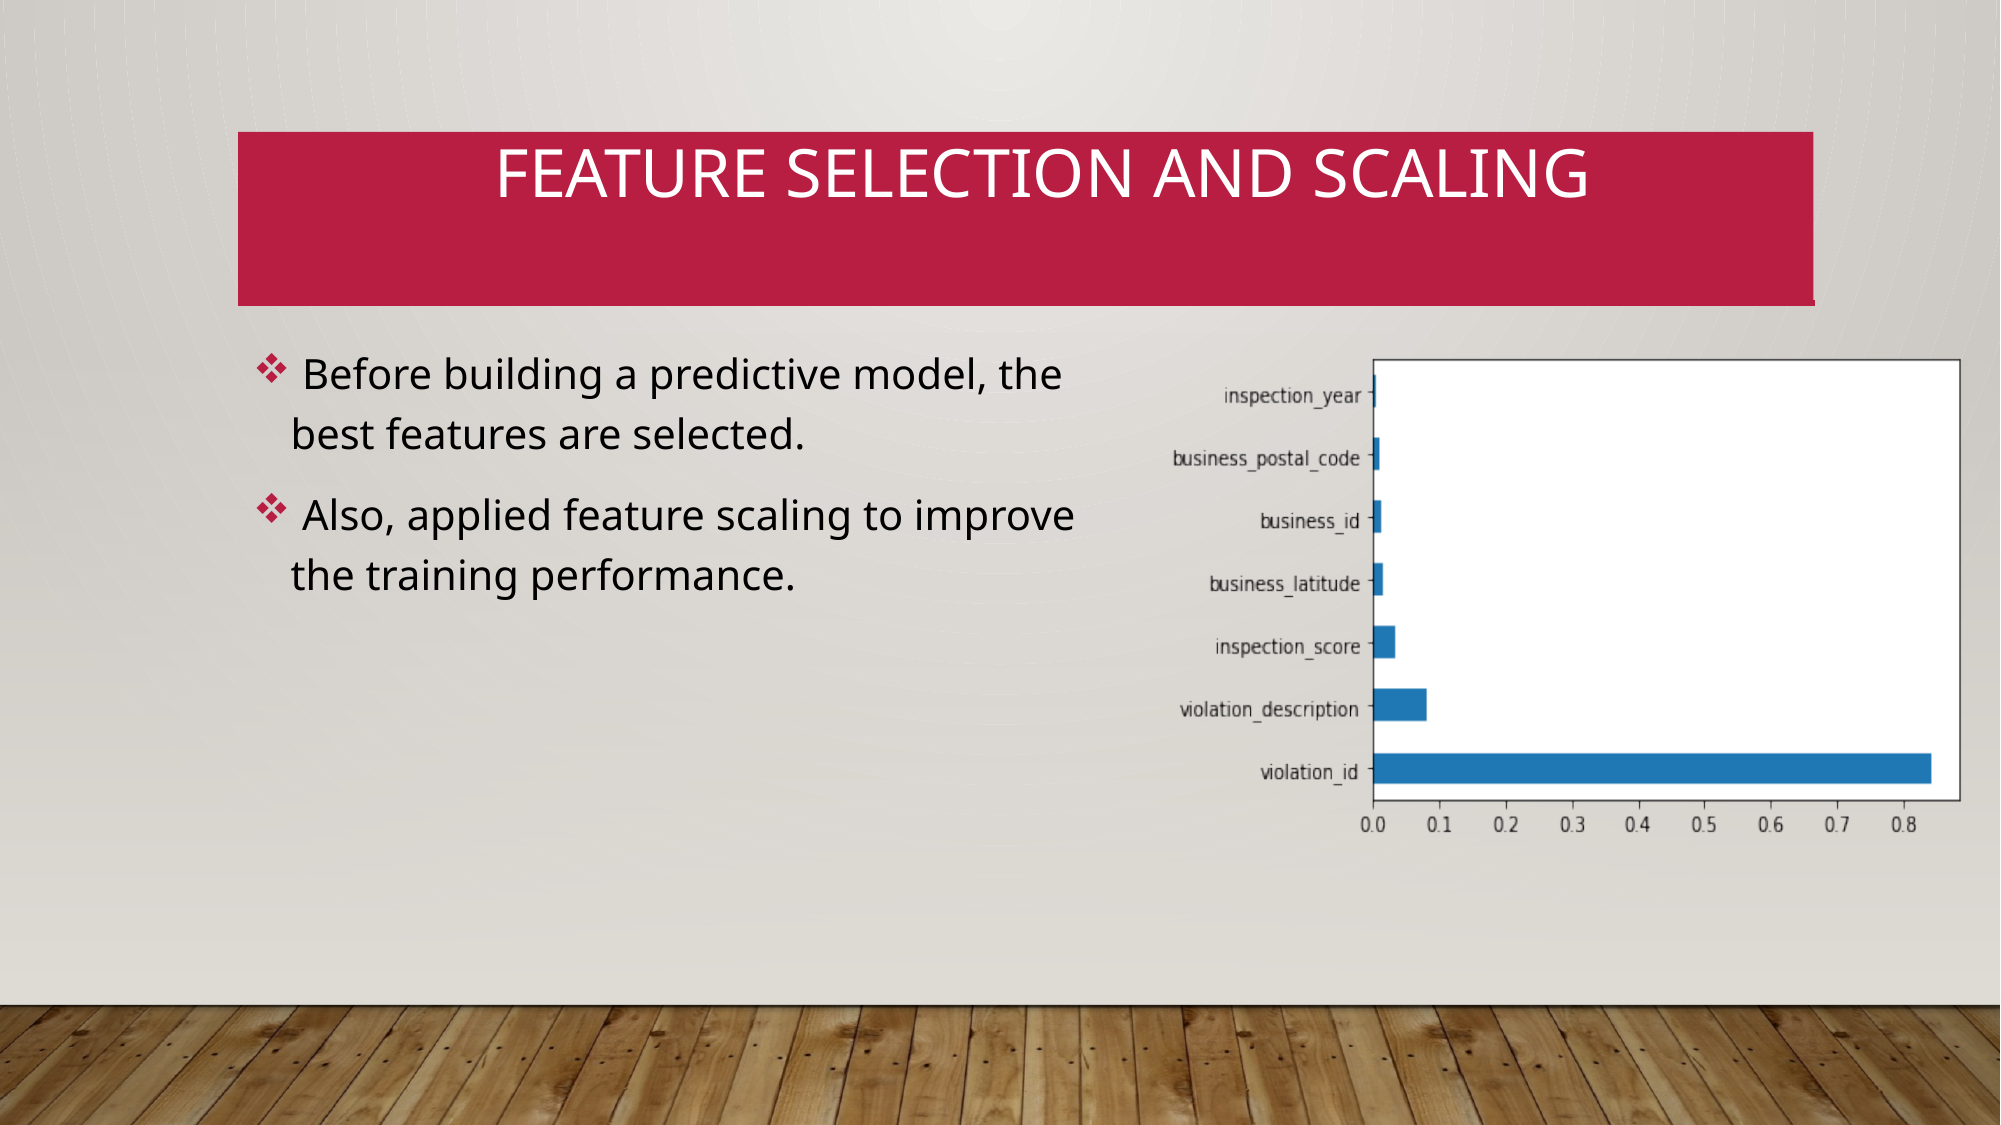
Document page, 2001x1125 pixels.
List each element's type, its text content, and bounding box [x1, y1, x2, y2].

picture [0, 1005, 2000, 1125]
picture [1158, 347, 1972, 850]
list Before building a predictive model, the best features are selected. Also, applied feature scaling to improve the training performance. [238, 330, 1160, 897]
title Feature Selection and scaling [238, 131, 1814, 305]
